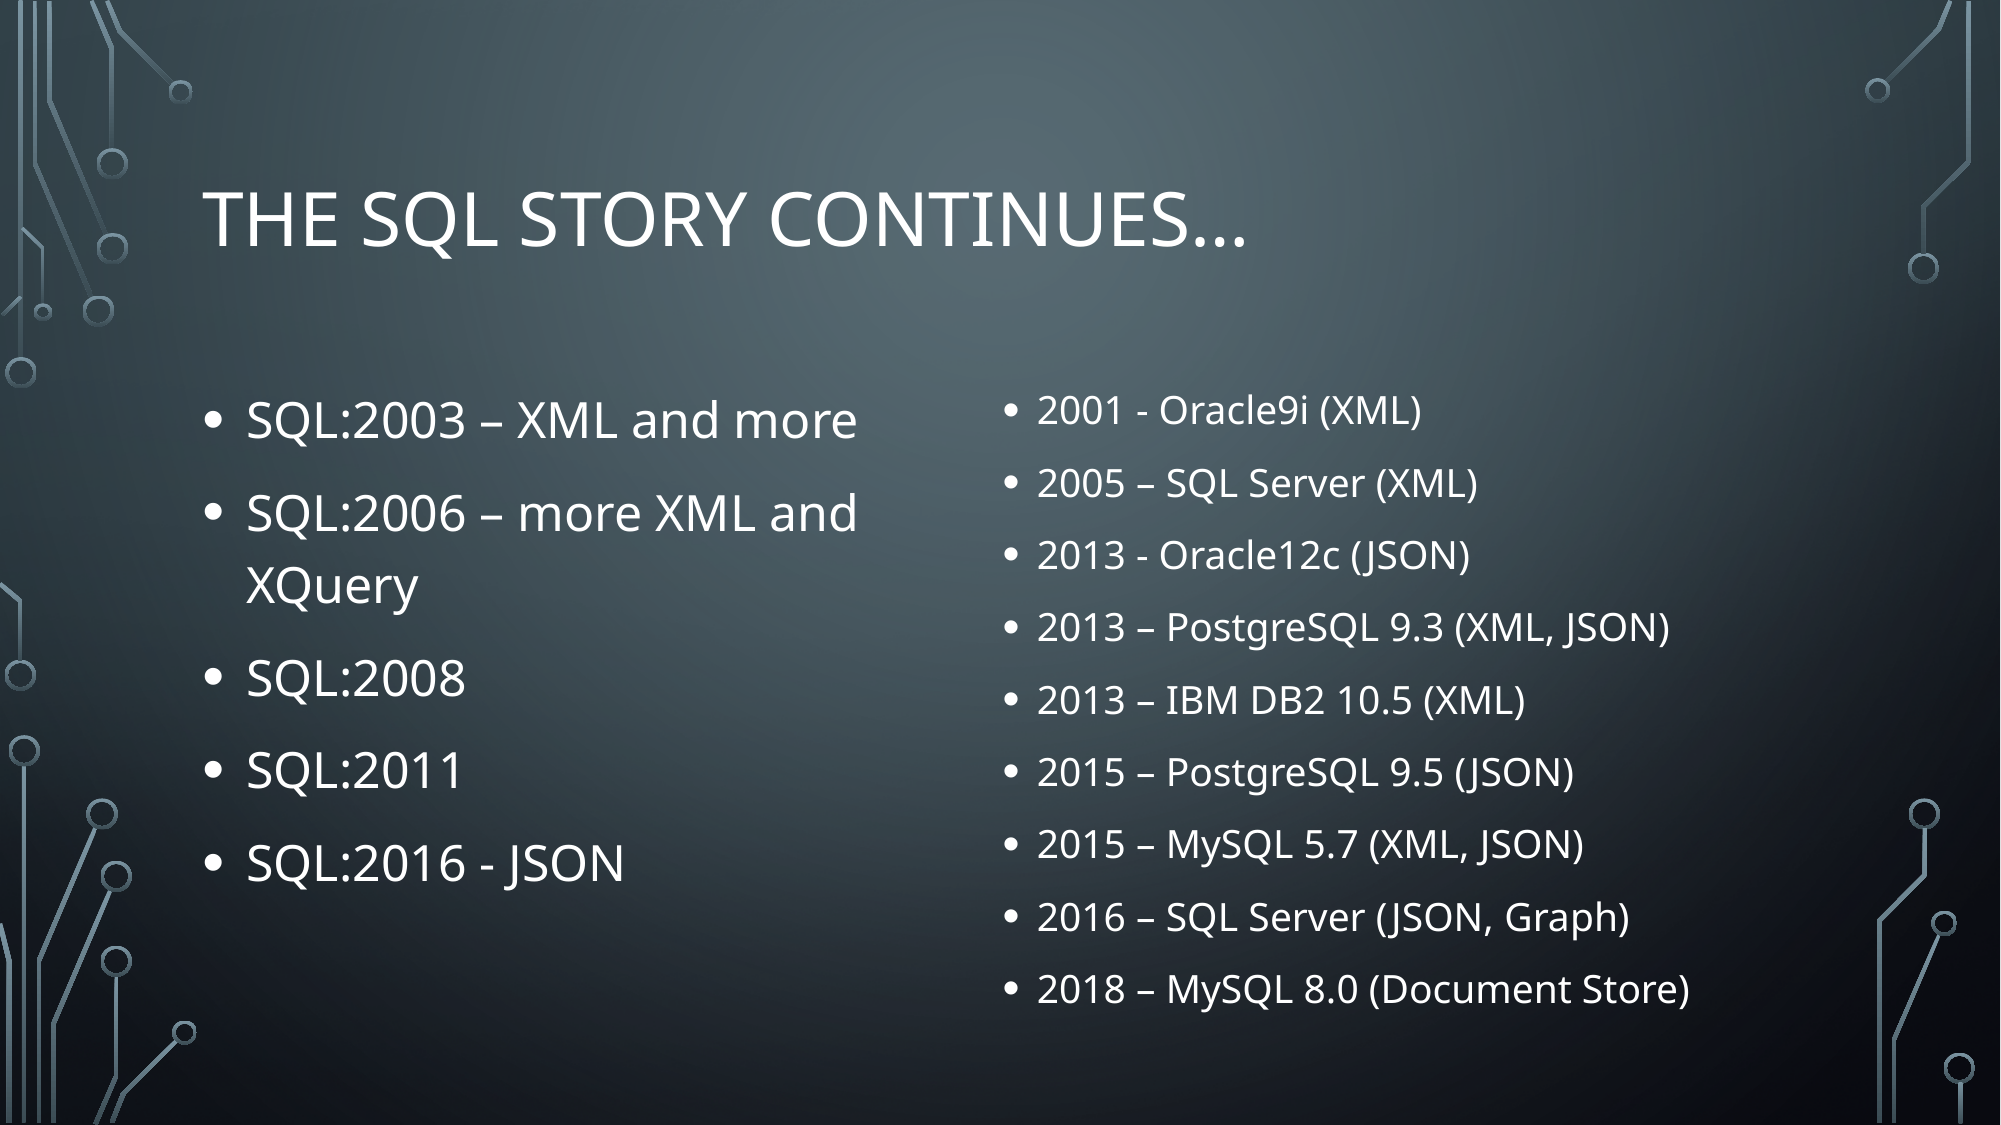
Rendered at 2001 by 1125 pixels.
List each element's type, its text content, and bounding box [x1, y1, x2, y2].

list 2001 - Oracle9i (XML) 2005 – SQL Server (XML) 2013 - Oracle12c (JSON) 2013 – PostgreSQL 9.3 (XML, JSON) 2013 – IBM DB2 10.5 (XML) 2015 – PostgreSQL 9.5 (JSON) 2015 – MySQL 5.7 (XML, JSON) 2016 – SQL Server (JSON, Graph) 2018 – MySQL 8.0 (Document Store) [987, 369, 1813, 1024]
title The SQL Story Continues… [187, 101, 1813, 344]
list SQL:2003 – XML and more SQL:2006 – more XML and XQuery SQL:2008 SQL:2011 SQL:2016 - JSON [187, 369, 987, 950]
